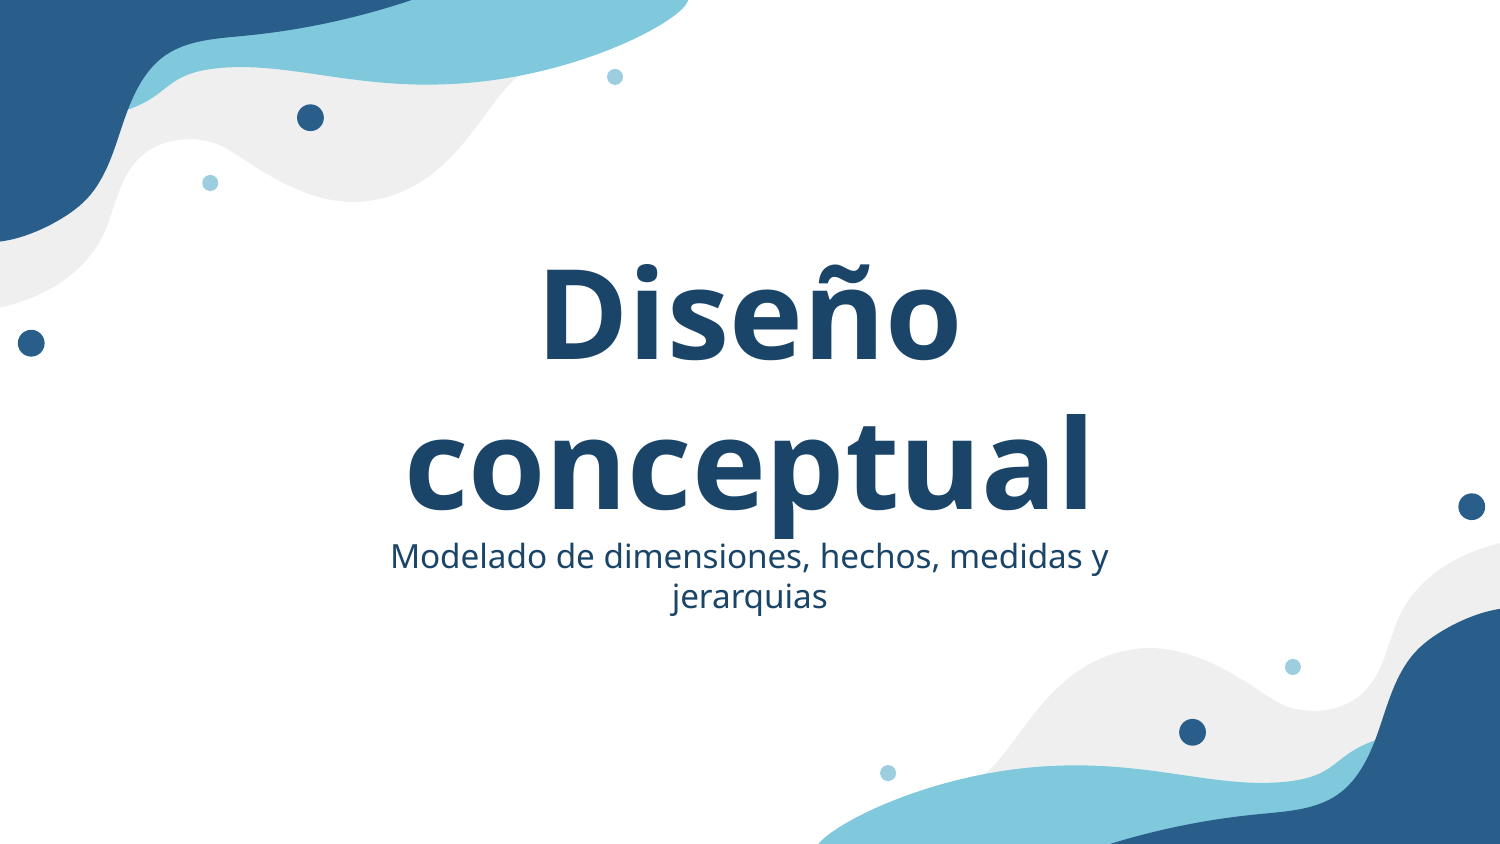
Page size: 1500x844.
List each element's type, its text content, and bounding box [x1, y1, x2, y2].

subtitle Modelado de dimensiones, hechos, medidas y jerarquias [351, 534, 1149, 616]
title Diseño conceptual [207, 317, 1293, 453]
